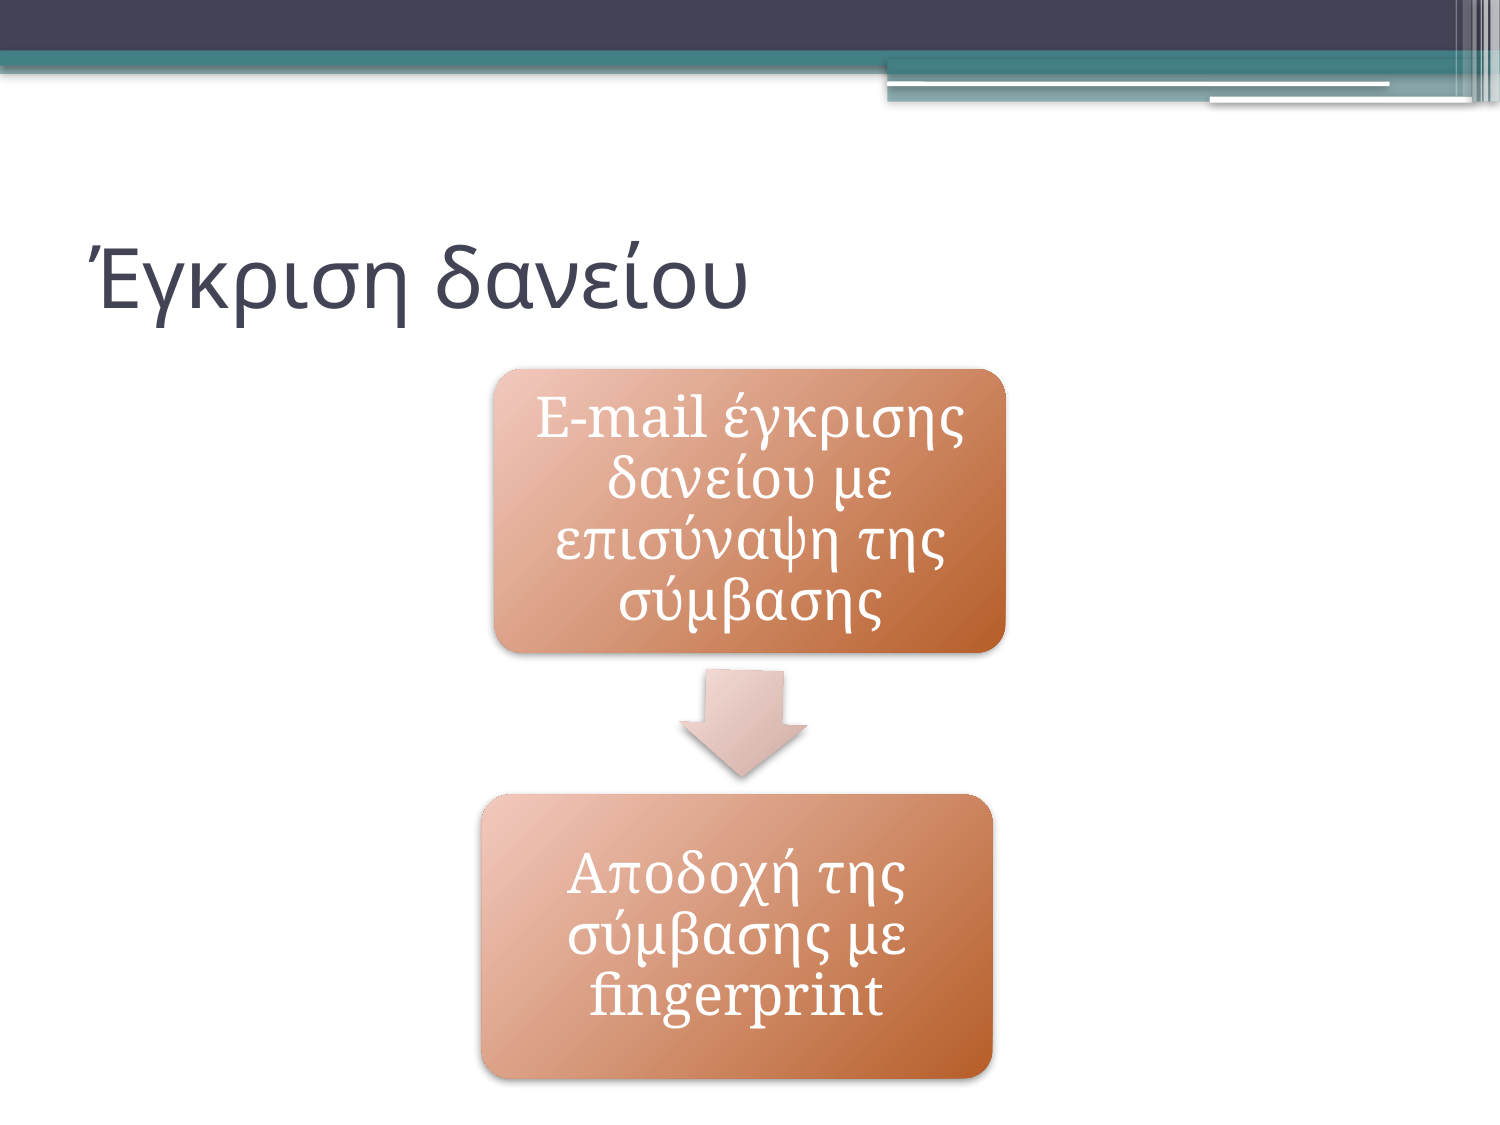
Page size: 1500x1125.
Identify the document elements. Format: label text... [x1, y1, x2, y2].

title Έγκριση δανείου [75, 187, 1425, 363]
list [74, 368, 1426, 1079]
